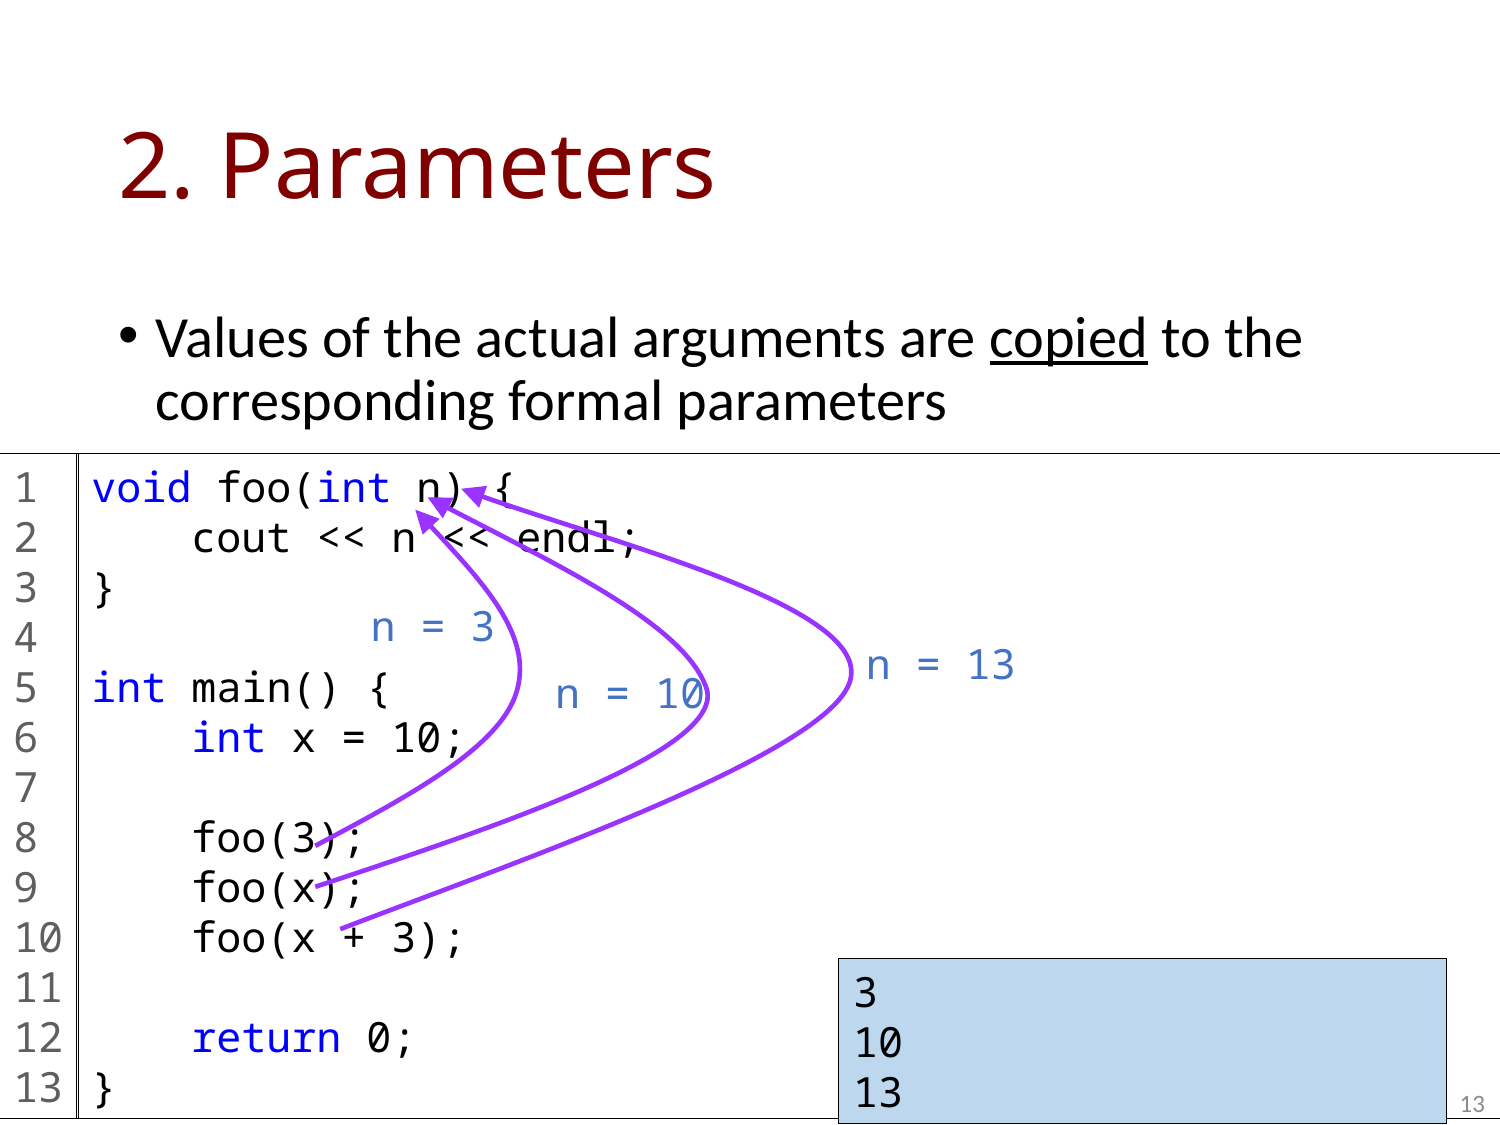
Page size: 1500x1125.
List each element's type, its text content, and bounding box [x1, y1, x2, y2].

text_box n = 10 [540, 659, 720, 724]
list Values of the actual arguments are copied to the corresponding formal parameters [103, 299, 1397, 453]
text_box [314, 657, 381, 847]
text_box [314, 657, 414, 888]
text_box [339, 486, 851, 931]
text_box 3 10 13 [838, 958, 1447, 1124]
text_box n = 3 [355, 592, 511, 657]
text_box [390, 509, 423, 592]
text_box void foo(int n) { cout << n << endl; } int main() { int x = 10; foo(3); foo(x); foo(x + 3); return 0; } [79, 453, 1500, 1119]
slide_number 13 [1162, 1119, 1500, 1125]
title 2. Parameters [103, 59, 1397, 278]
text_box [400, 497, 455, 592]
text_box n = 13 [851, 630, 1031, 696]
text_box 1 2 3 4 5 6 7 8 9 10 11 12 13 [0, 453, 79, 1119]
